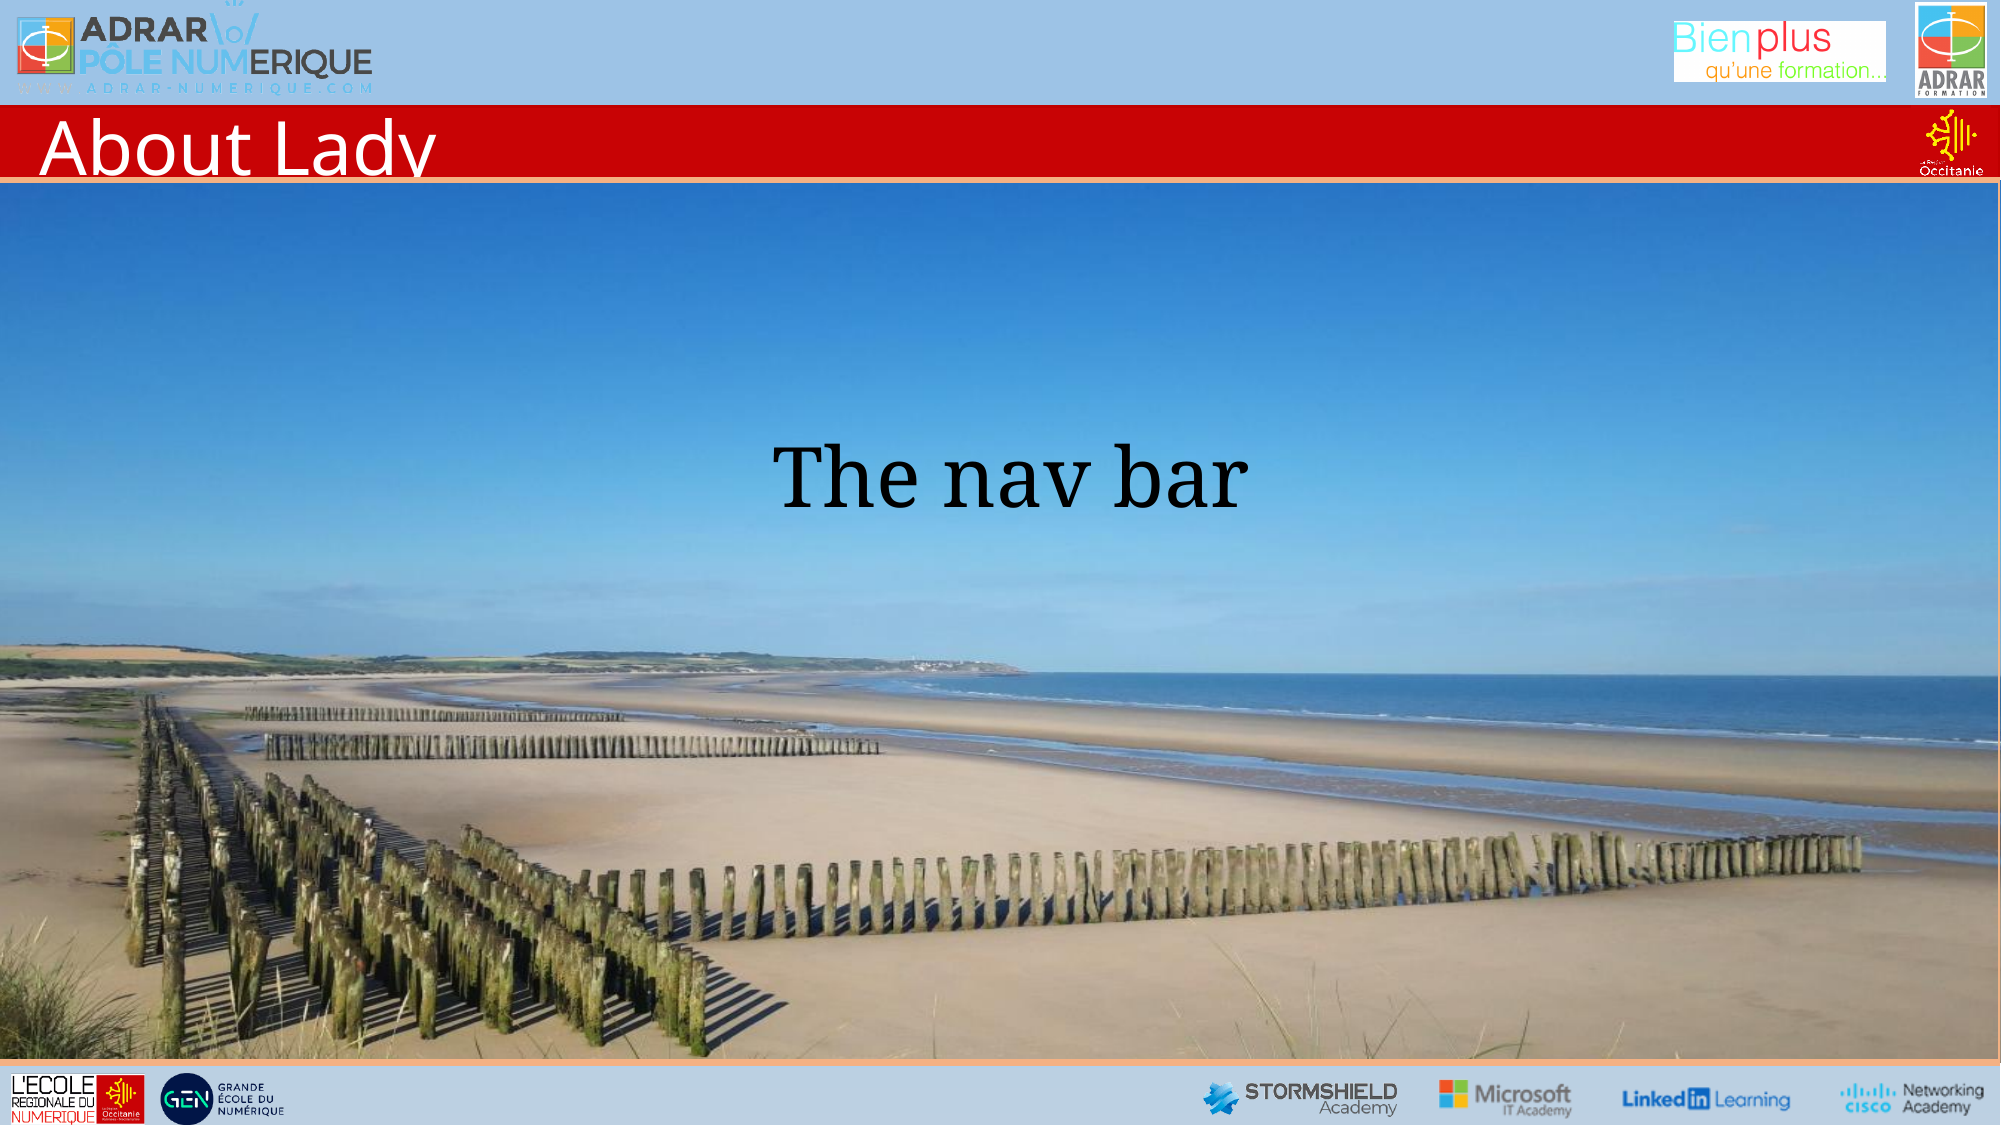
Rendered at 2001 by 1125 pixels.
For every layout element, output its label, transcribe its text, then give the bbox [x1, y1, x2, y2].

text_box [0, 199, 2000, 1063]
text_box The nav bar [264, 417, 1781, 532]
text_box [0, 1067, 155, 1125]
text_box [290, 1067, 2000, 1125]
picture [10, 1071, 145, 1125]
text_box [0, 0, 2000, 199]
picture [155, 1063, 290, 1125]
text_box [1202, 1068, 1990, 1125]
